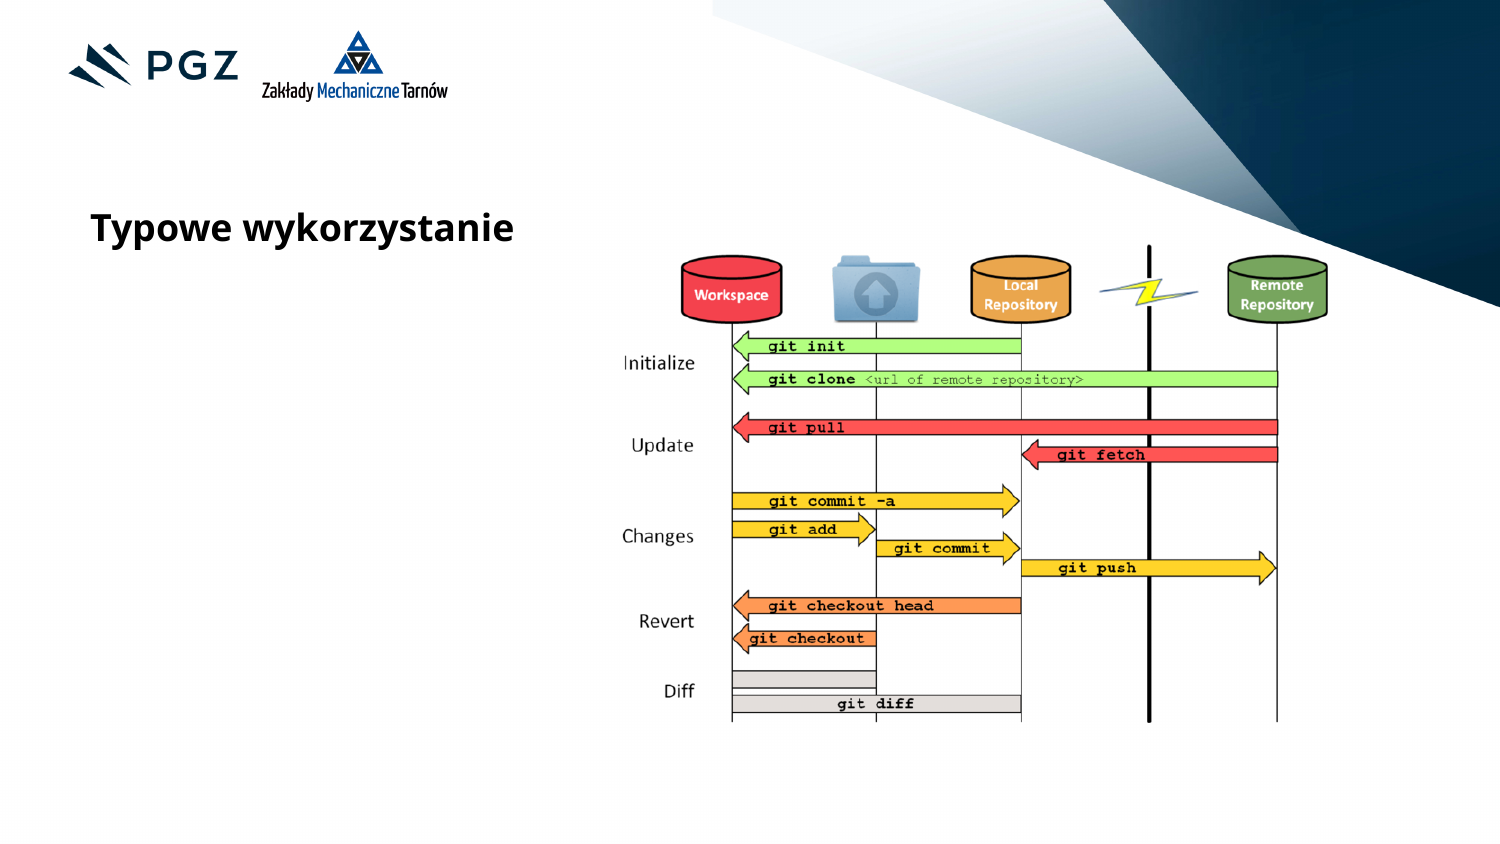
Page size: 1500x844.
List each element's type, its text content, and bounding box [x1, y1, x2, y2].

picture [0, 0, 1500, 844]
picture [607, 244, 1328, 723]
list Typowe wykorzystanie [75, 196, 1425, 754]
